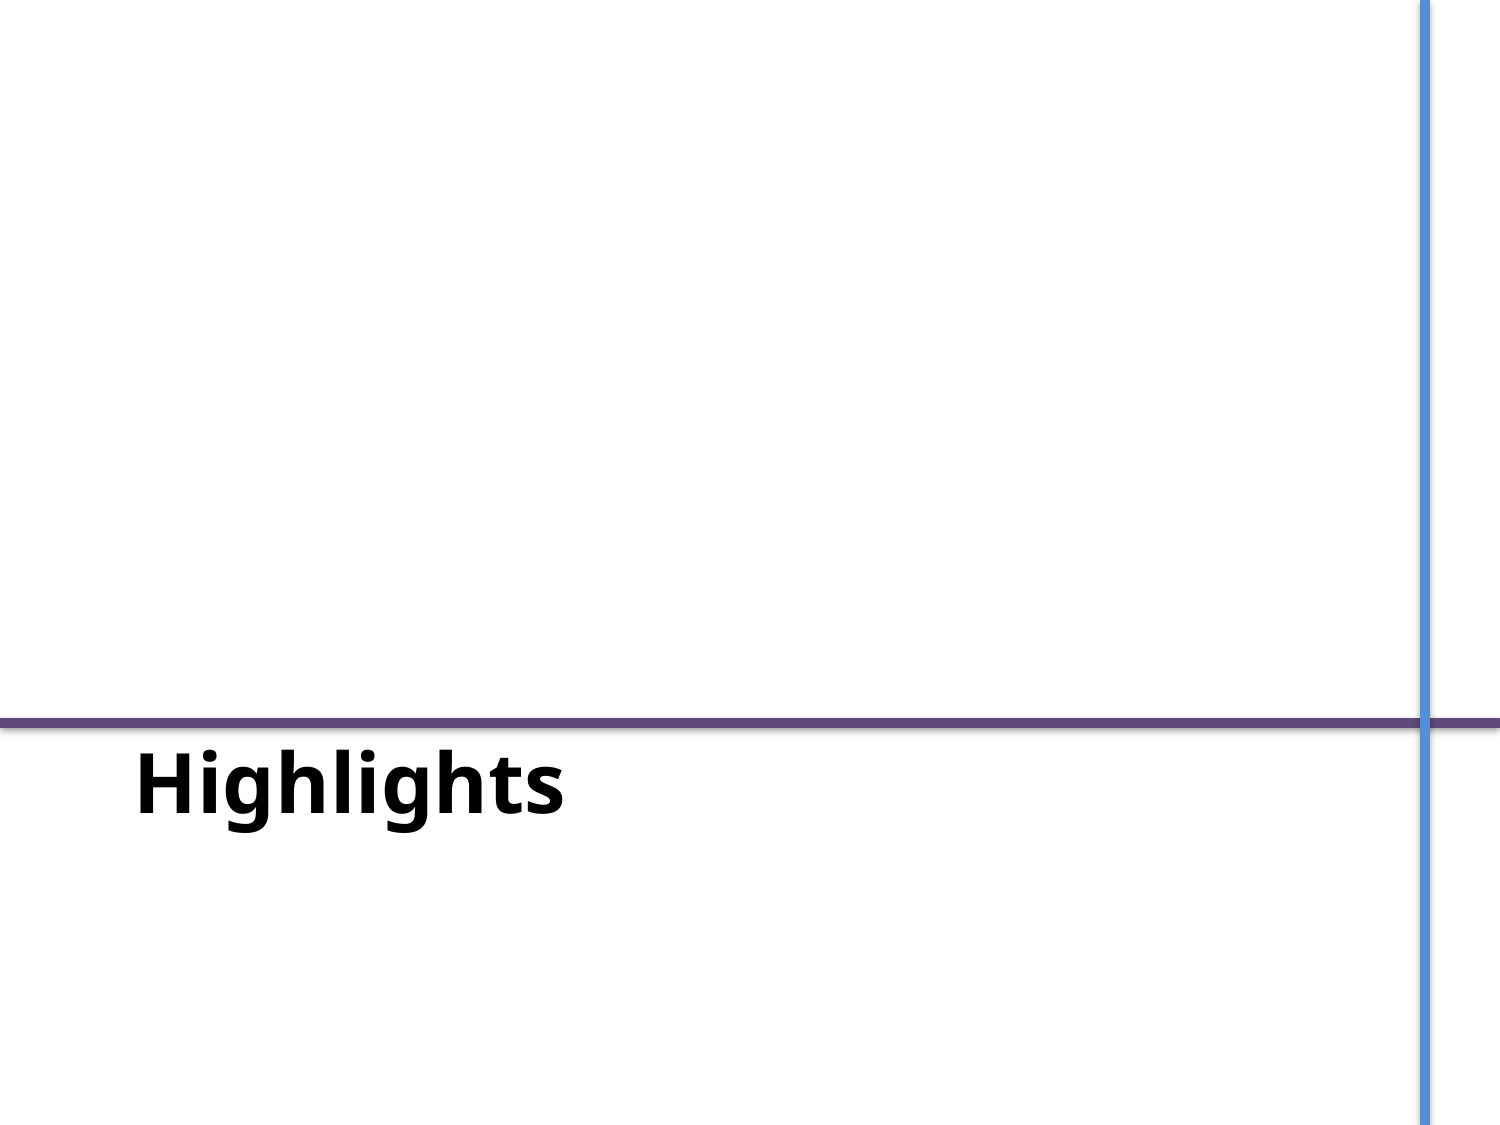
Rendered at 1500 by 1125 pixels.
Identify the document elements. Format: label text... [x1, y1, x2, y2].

title Highlights [118, 722, 1394, 947]
